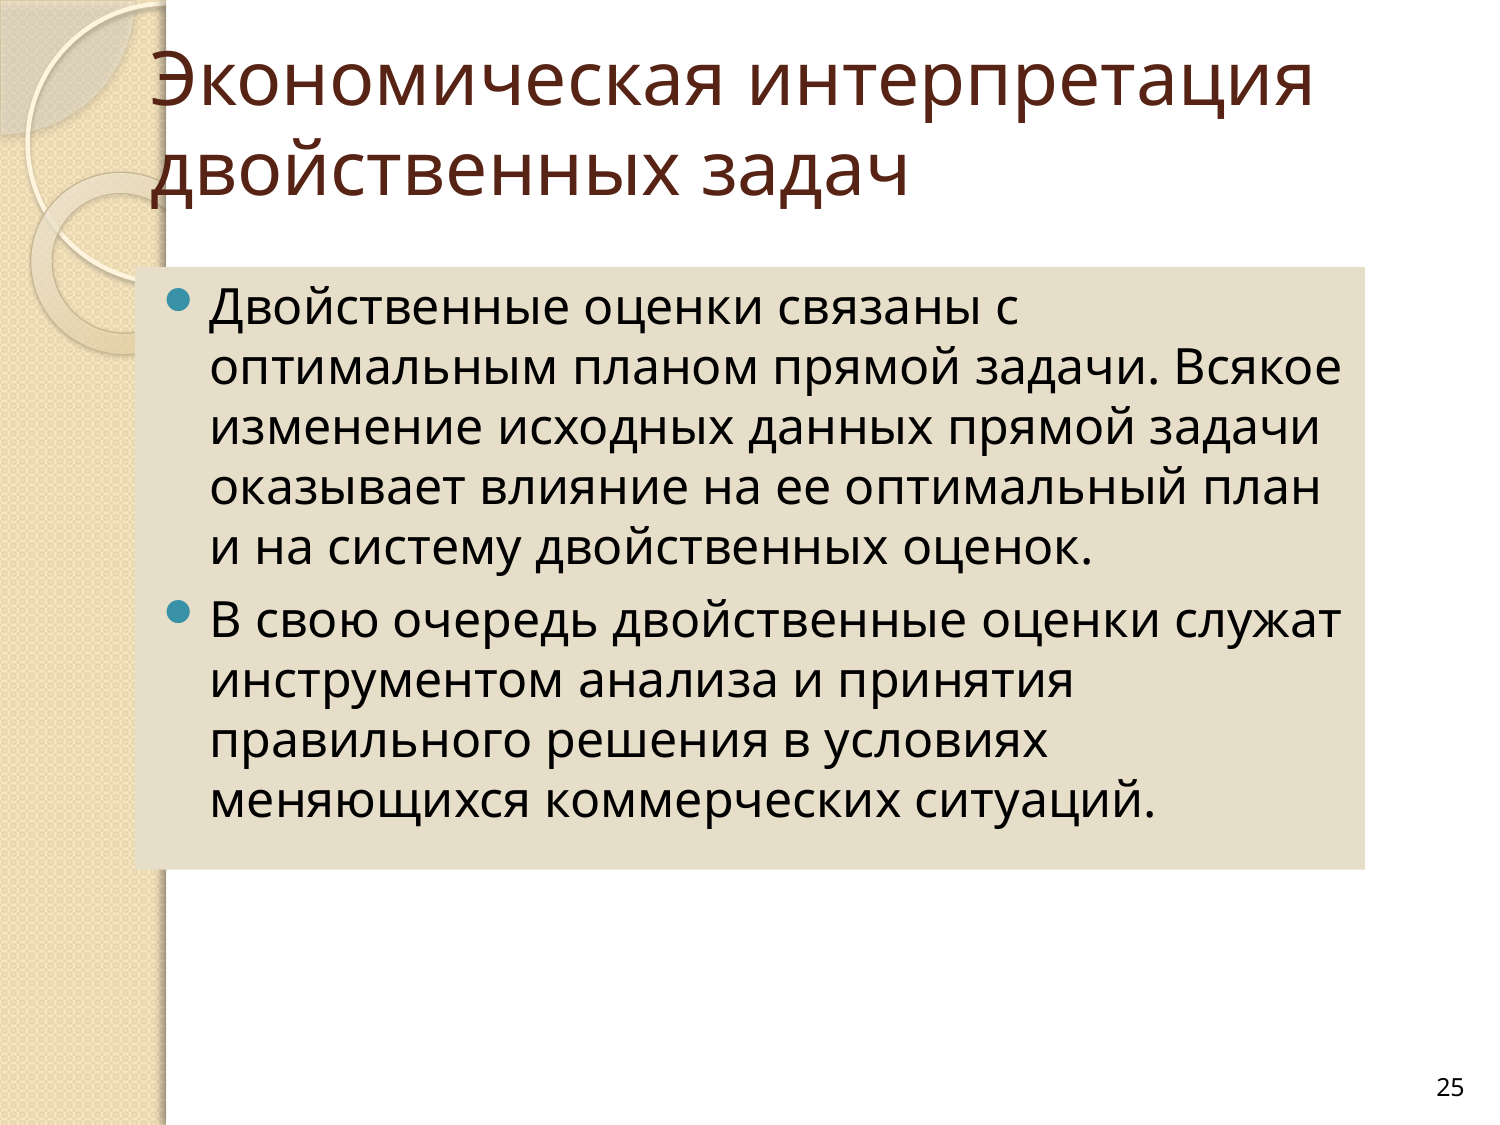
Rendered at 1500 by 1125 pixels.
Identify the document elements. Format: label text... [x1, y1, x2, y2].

list Двойственные оценки связаны с оптимальным планом прямой задачи. Всякое изменение исходных данных прямой задачи оказывает влияние на ее оптимальный план и на систему двойственных оценок. В свою очередь двойственные оценки служат инструментом анализа и принятия правильного решения в условиях меняющихся коммерческих ситуаций. [135, 267, 1365, 870]
title Экономическая интерпретация двойственных задач [135, 45, 1466, 197]
slide_number 25 [1413, 1034, 1488, 1113]
